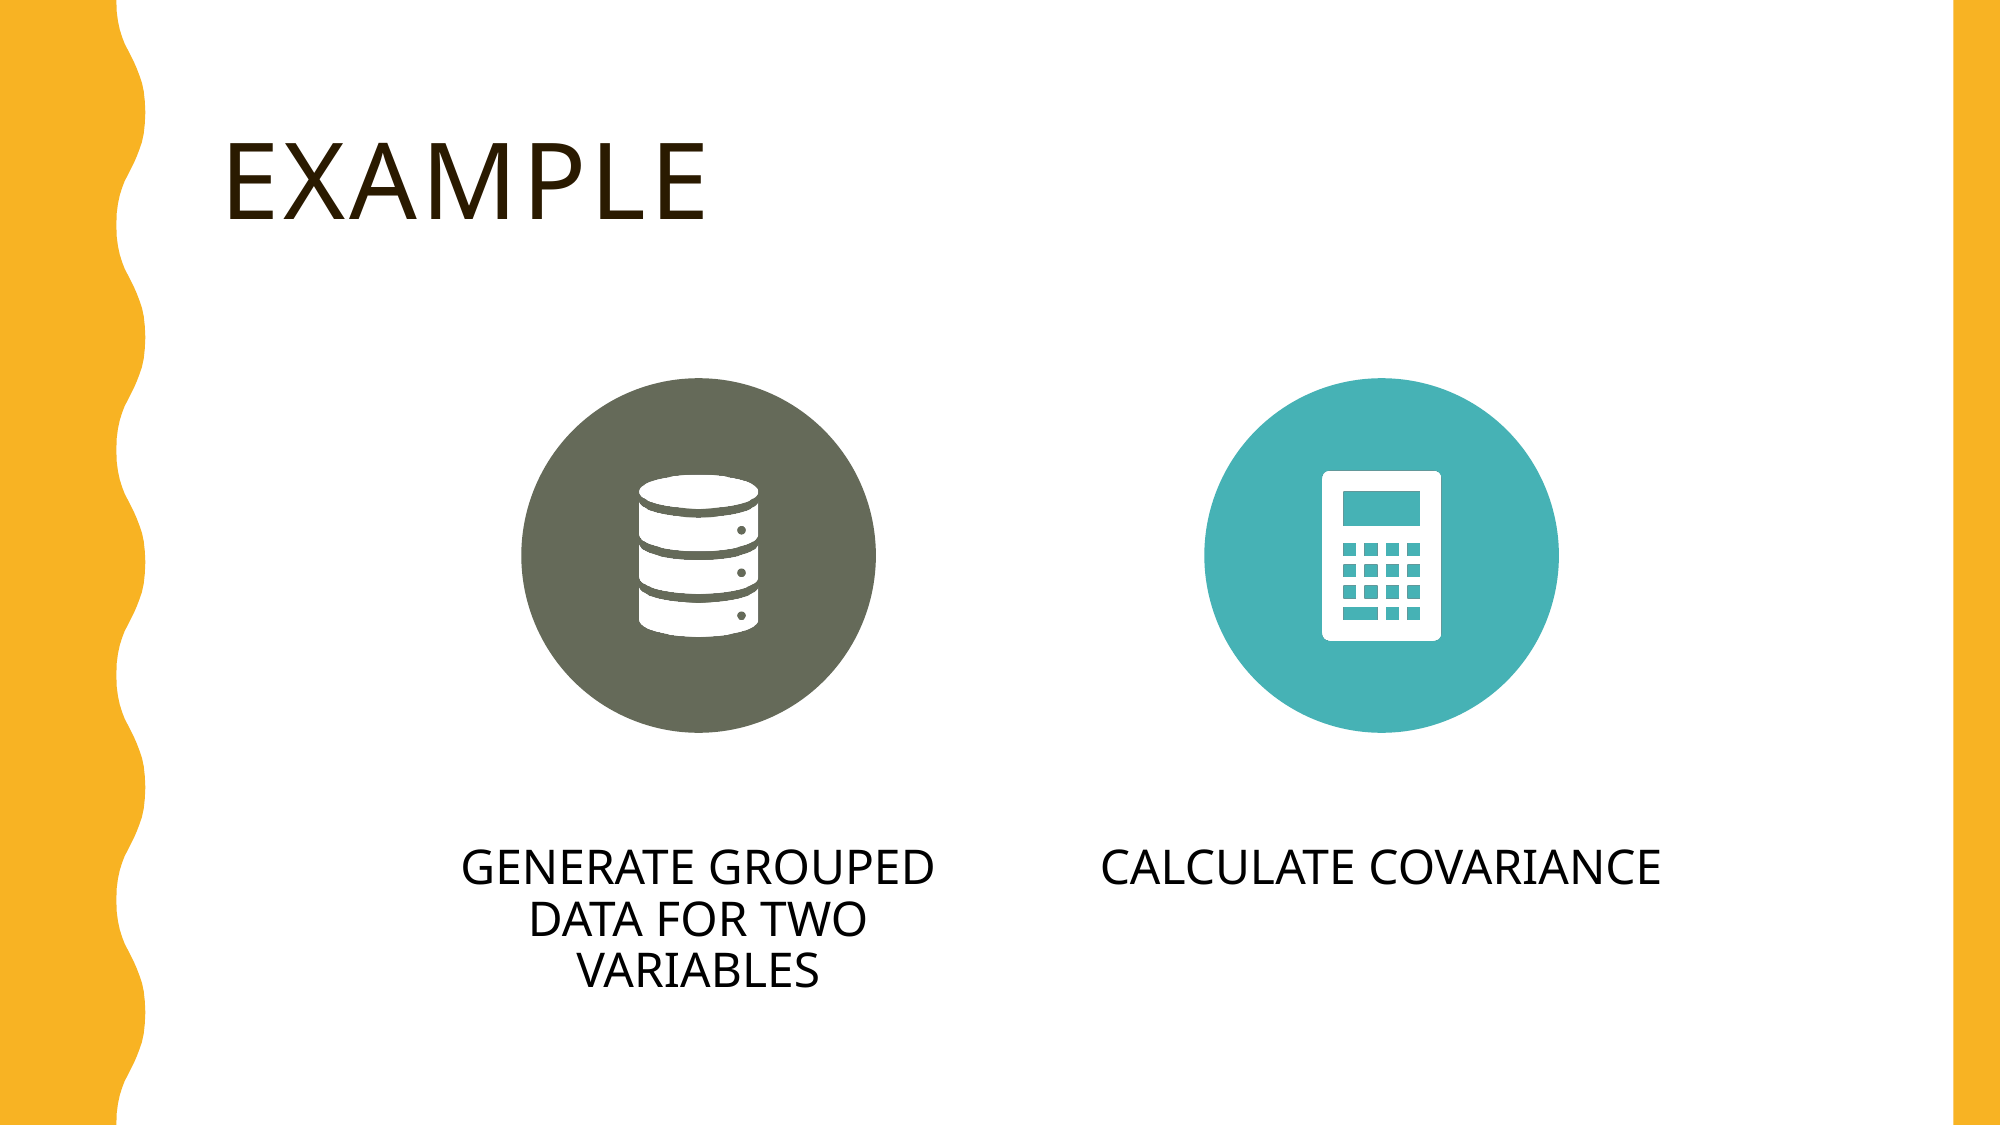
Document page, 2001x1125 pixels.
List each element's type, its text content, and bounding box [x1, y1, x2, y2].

text_box [117, 0, 1952, 1125]
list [205, 374, 1875, 965]
text_box [0, 0, 146, 1125]
text_box [1952, 0, 2000, 1125]
title Example [205, 62, 1875, 308]
